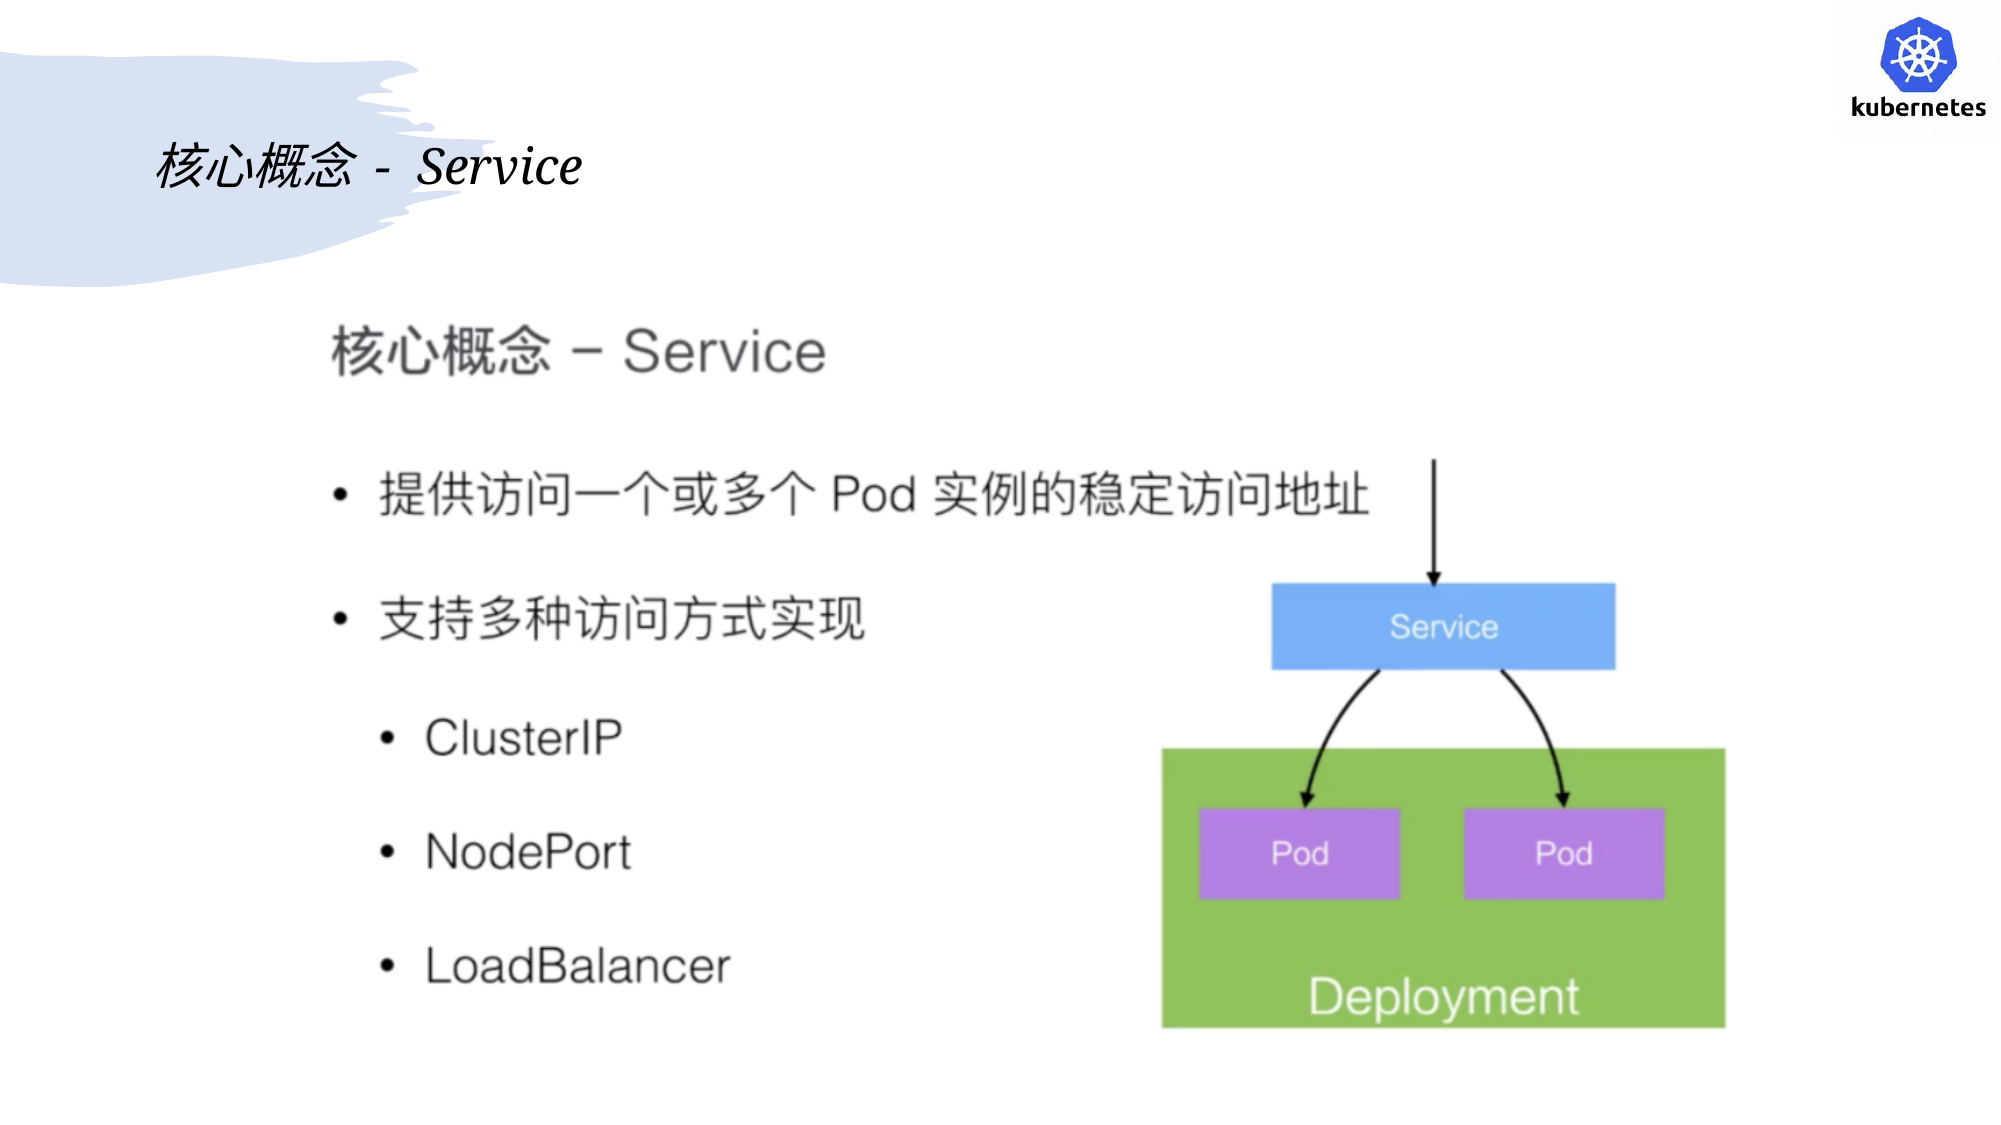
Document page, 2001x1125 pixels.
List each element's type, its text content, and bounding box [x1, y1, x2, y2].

picture [1837, 0, 2000, 140]
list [298, 280, 1763, 1066]
title 核心概念 - Service [137, 59, 1863, 278]
